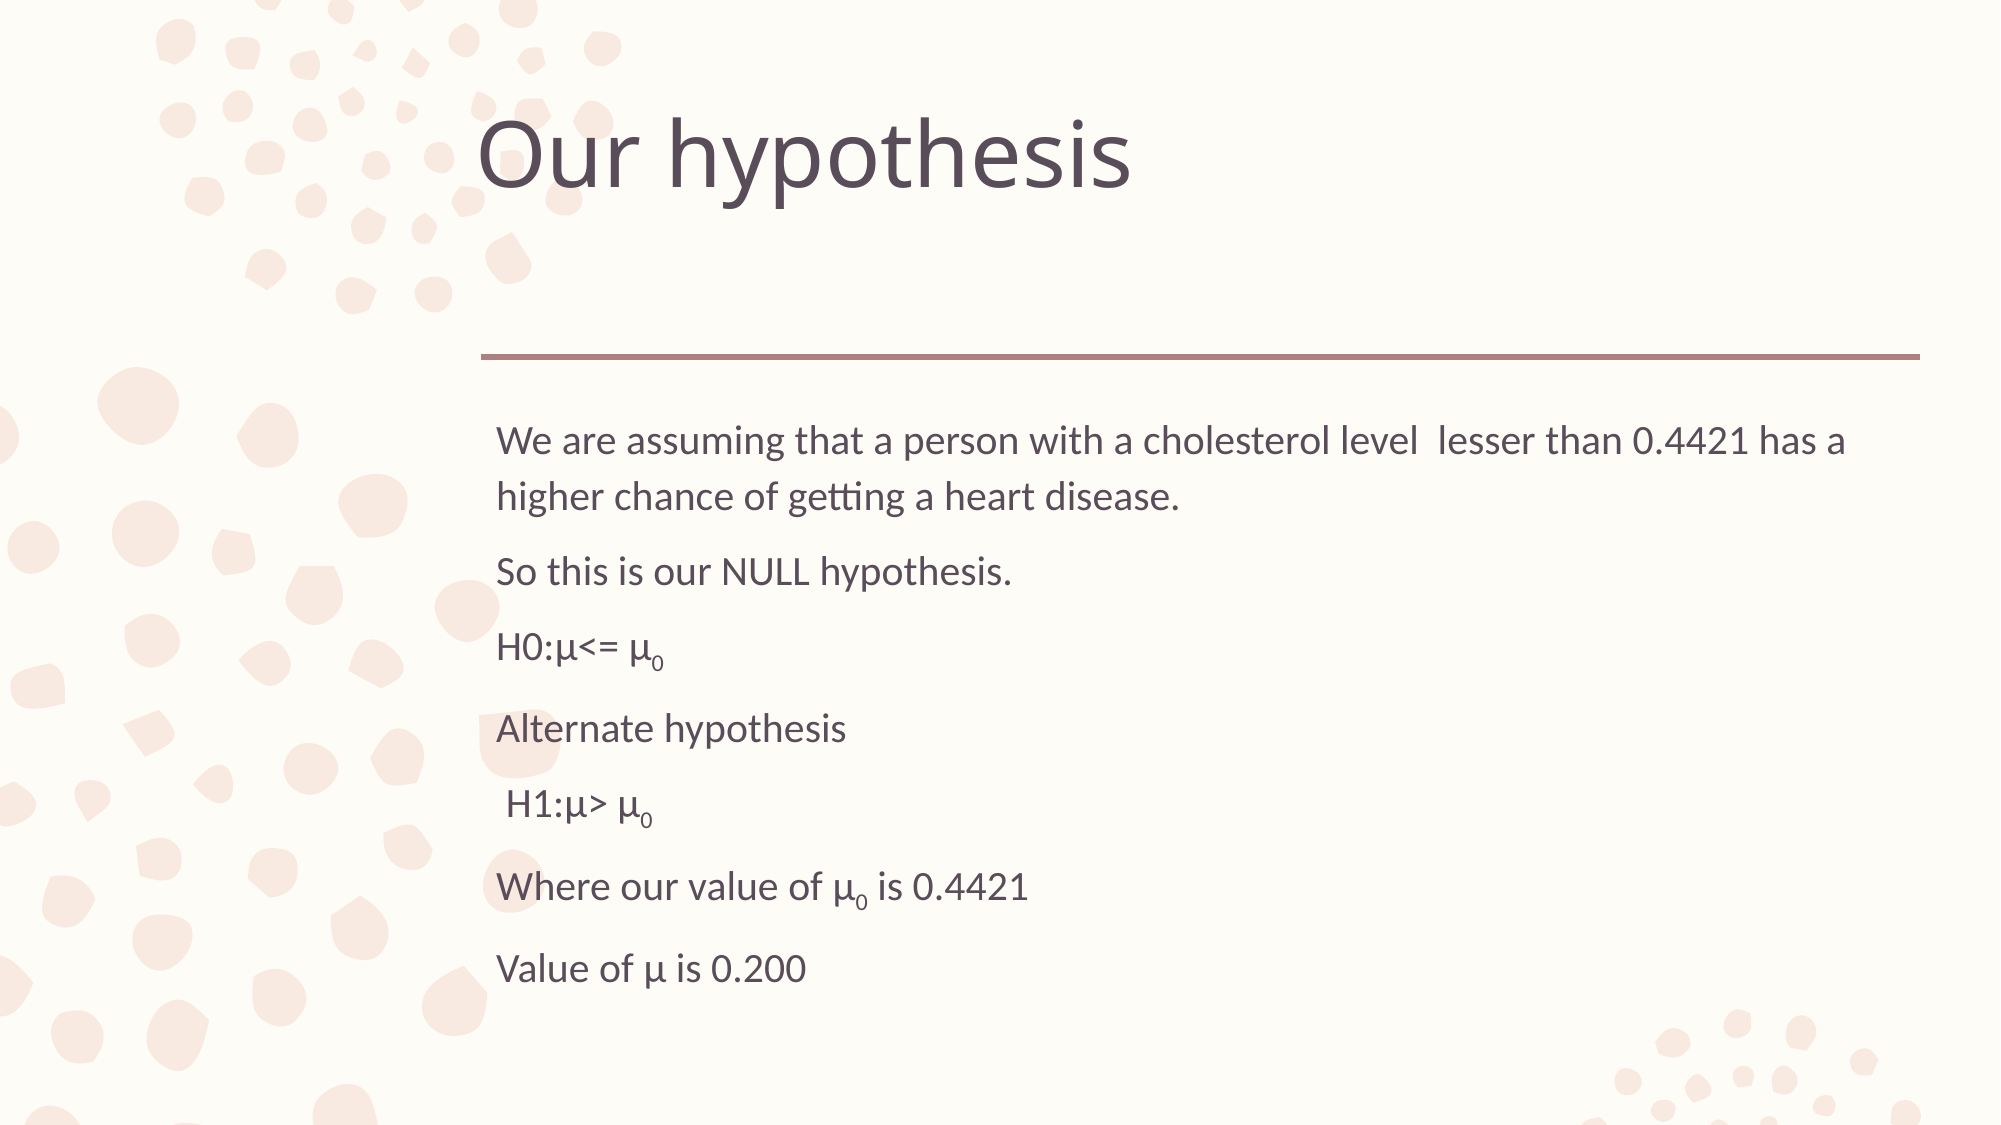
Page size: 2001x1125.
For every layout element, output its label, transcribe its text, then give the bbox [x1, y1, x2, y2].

list We are assuming that a person with a cholesterol level lesser than 0.4421 has a higher chance of getting a heart disease. So this is our NULL hypothesis. H0:μ<= μ0 Alternate hypothesis H1:μ> μ0 Where our value of μ0 is 0.4421 Value of μ is 0.200 [481, 399, 1920, 999]
title Our hypothesis [460, 93, 1920, 350]
